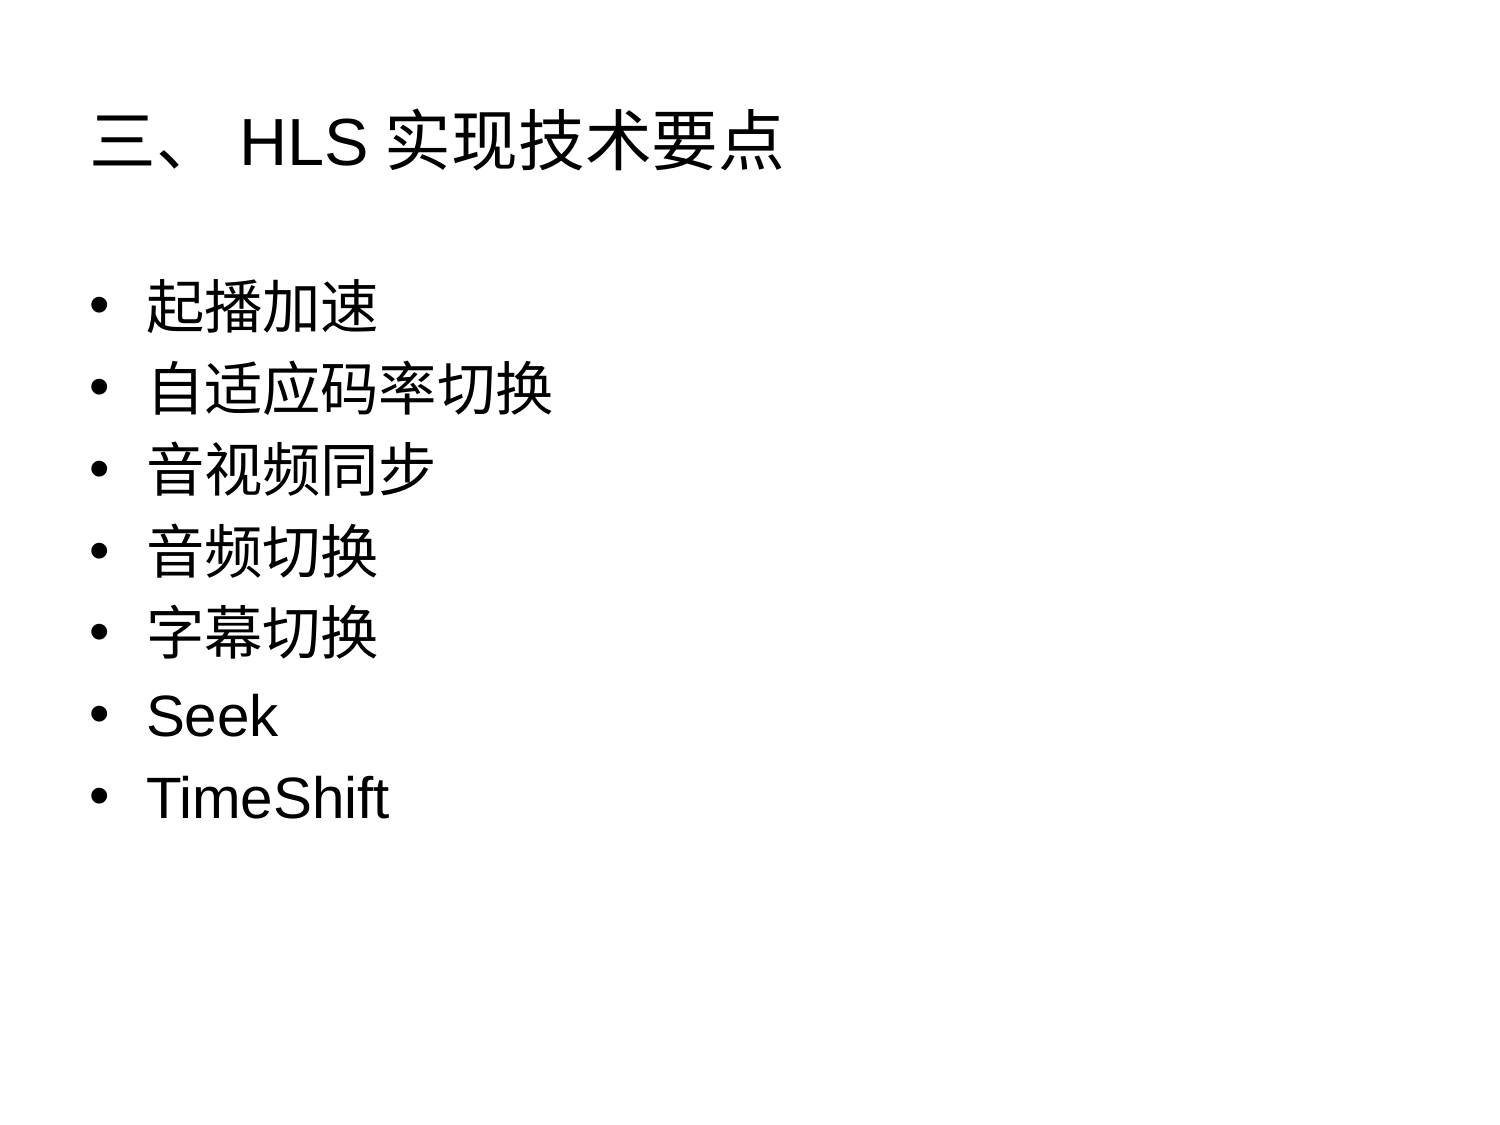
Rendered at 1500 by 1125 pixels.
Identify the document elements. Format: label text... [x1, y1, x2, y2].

title 三、HLS实现技术要点 [74, 44, 1426, 233]
list 起播加速 自适应码率切换 音视频同步 音频切换 字幕切换 Seek TimeShift [74, 262, 1426, 1006]
